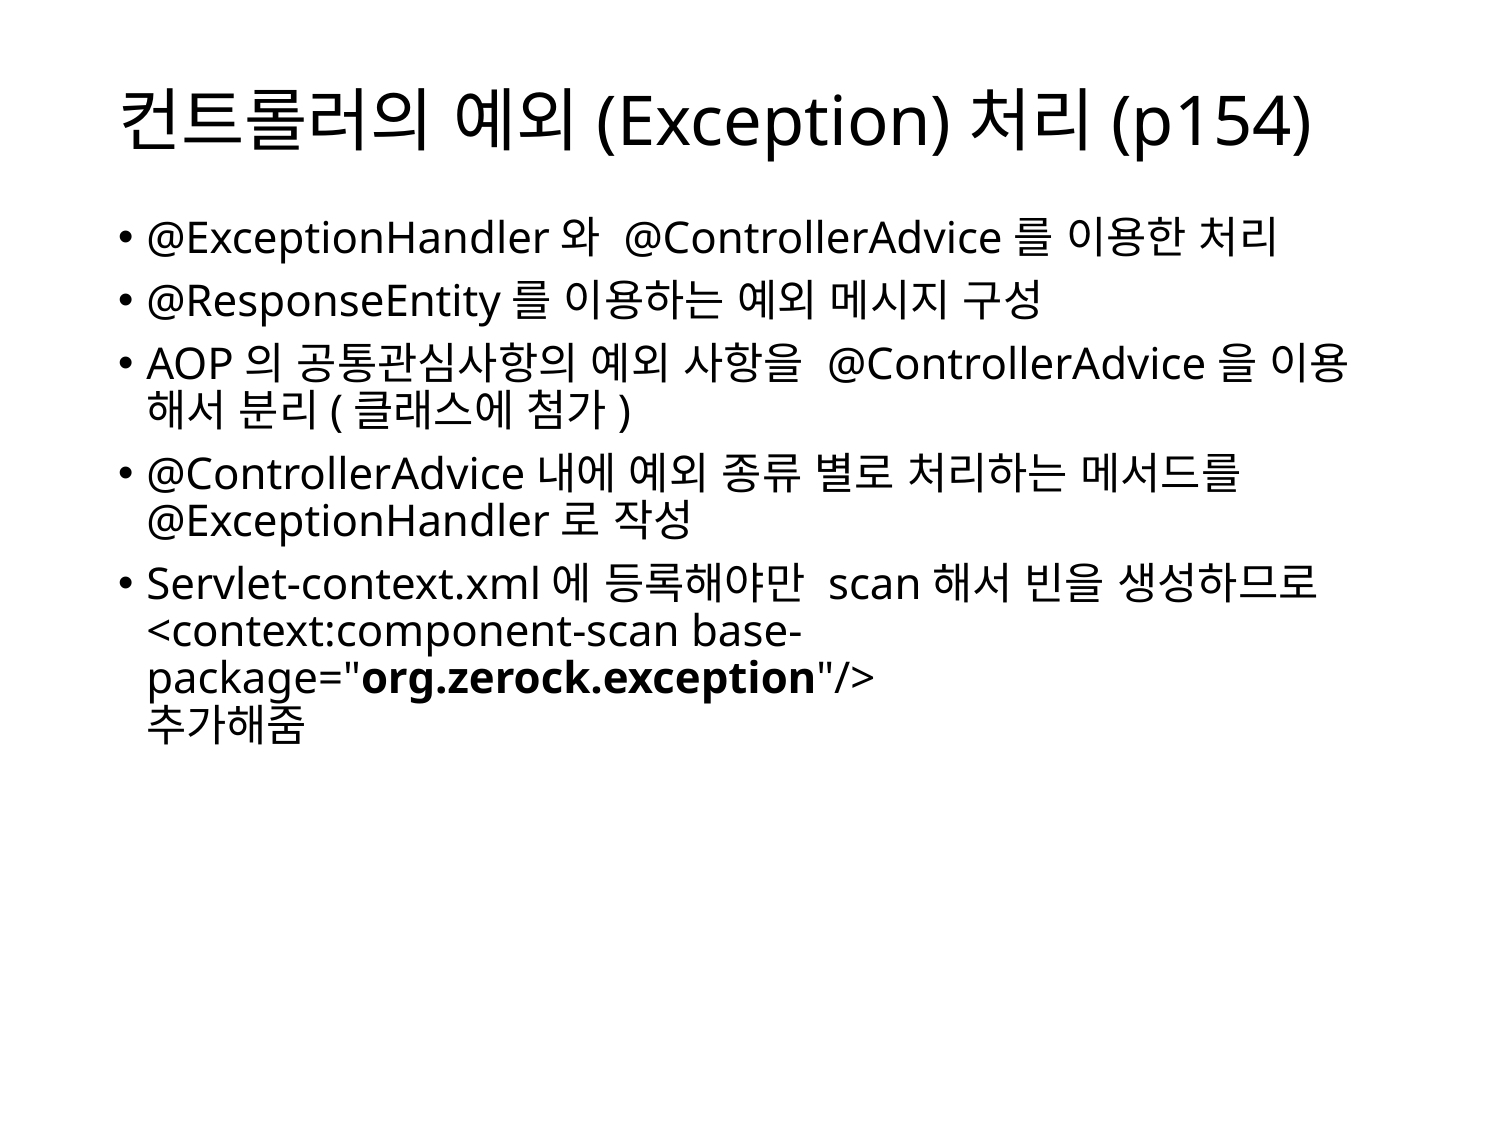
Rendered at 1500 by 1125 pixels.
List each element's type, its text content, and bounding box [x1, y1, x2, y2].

list @ExceptionHandler와 @ControllerAdvice를 이용한 처리 @ResponseEntity를 이용하는 예외 메시지 구성 AOP의 공통관심사항의 예외 사항을 @ControllerAdvice을 이용 해서 분리(클래스에 첨가) @ControllerAdvice내에 예외 종류 별로 처리하는 메서드를 @ExceptionHandler로 작성 Servlet-context.xml에 등록해야만 scan해서 빈을 생성하므로 <context:component-scan base-package="org.zerock.exception"/> 추가해줌 [103, 208, 1397, 1014]
title 컨트롤러의 예외(Exception)처리(p154) [103, 59, 1397, 188]
